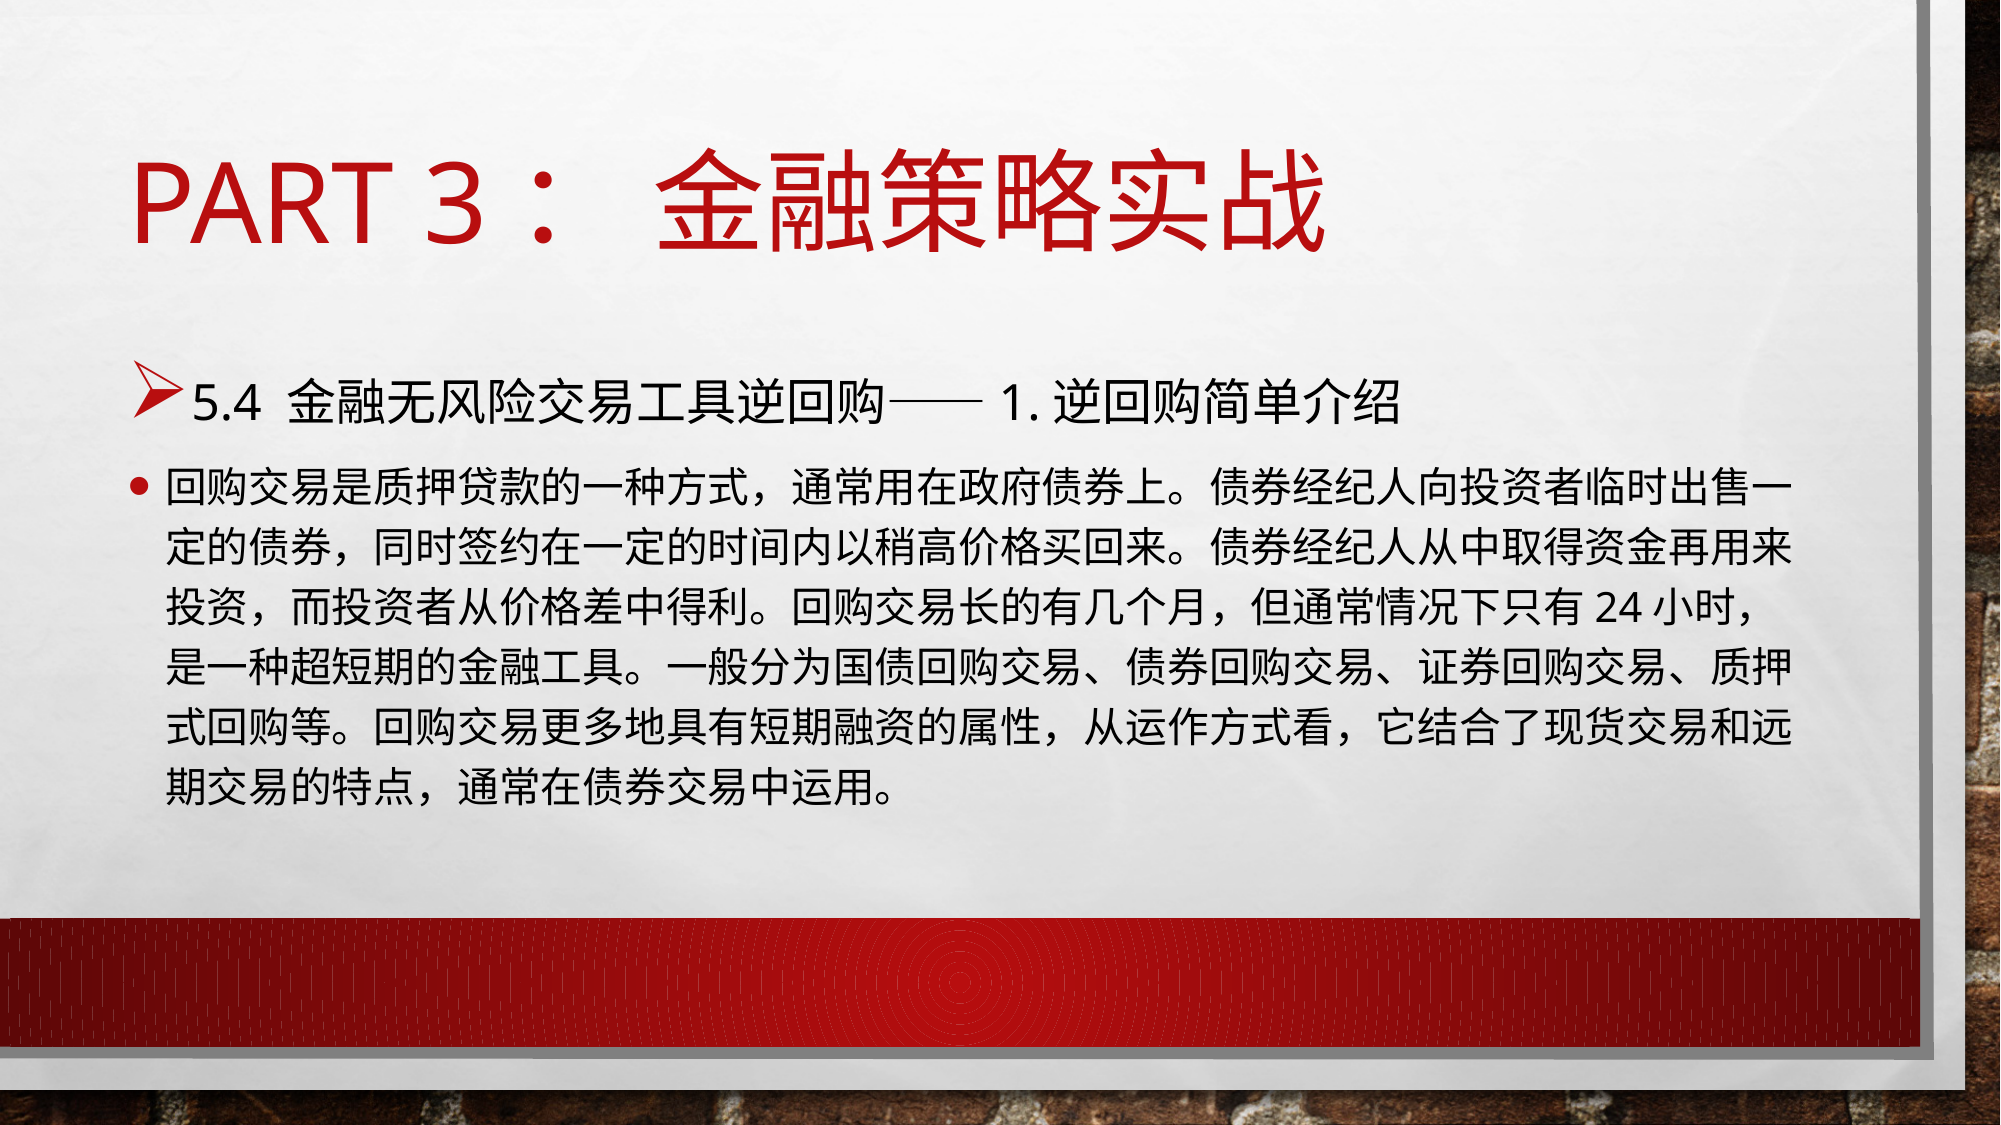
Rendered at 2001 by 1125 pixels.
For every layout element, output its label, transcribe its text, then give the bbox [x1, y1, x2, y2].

picture [0, 0, 2000, 1125]
list 5.4 金融无风险交易工具逆回购——1.逆回购简单介绍 回购交易是质押贷款的一种方式，通常用在政府债券上。债券经纪人向投资者临时出售一定的债券，同时签约在一定的时间内以稍高价格买回来。债券经纪人从中取得资金再用来投资，而投资者从价格差中得利。回购交易长的有几个月，但通常情况下只有24小时，是一种超短期的金融工具。一般分为国债回购交易、债券回购交易、证券回购交易、质押式回购等。回购交易更多地具有短期融资的属性，从运作方式看，它结合了现货交易和远期交易的特点，通常在债券交易中运用。 [112, 222, 1818, 947]
title Part 3： 金融策略实战 [112, 112, 1847, 302]
